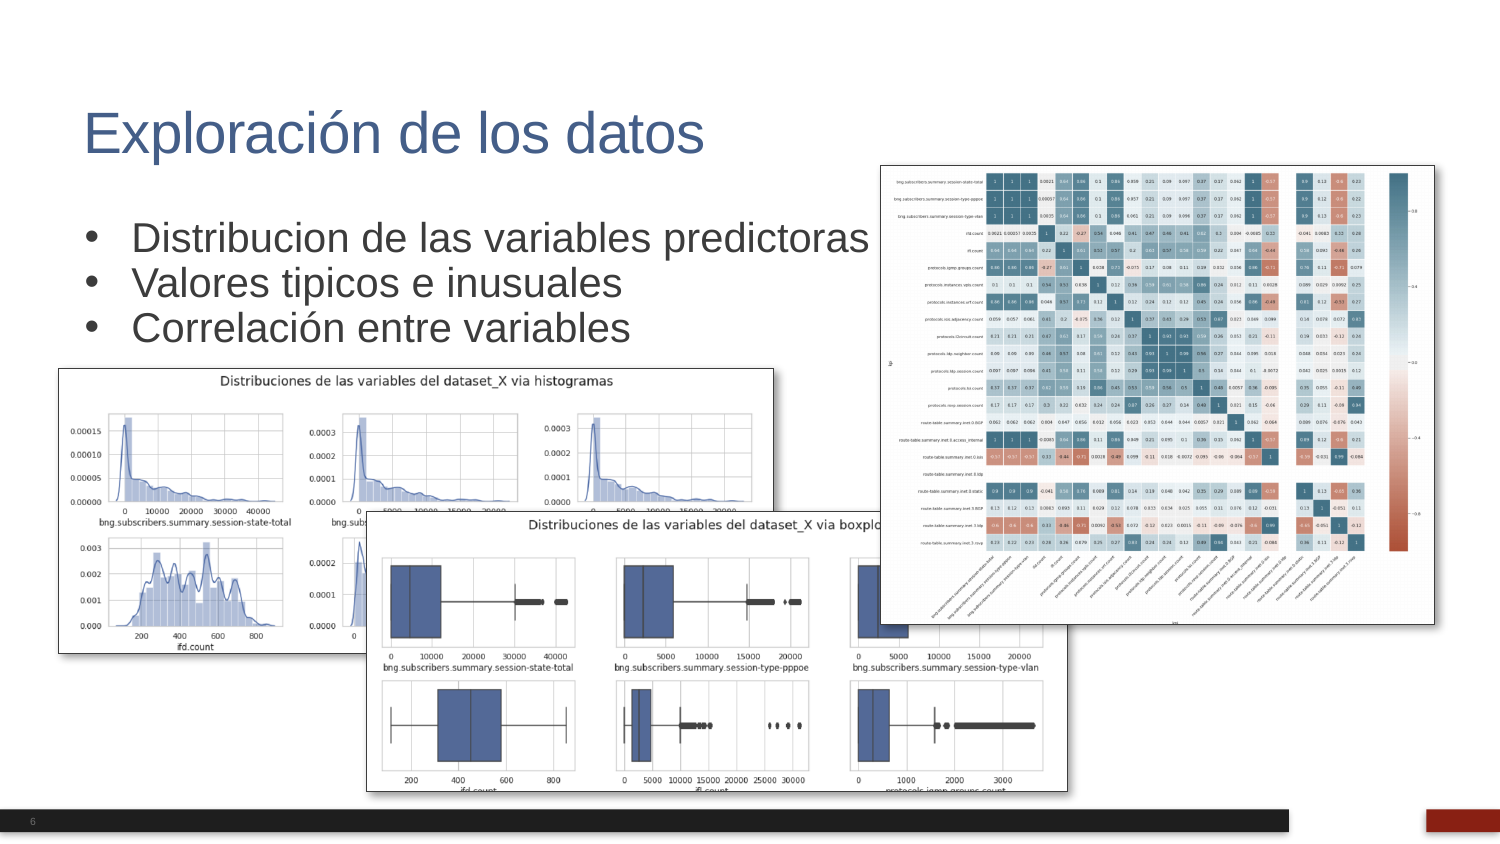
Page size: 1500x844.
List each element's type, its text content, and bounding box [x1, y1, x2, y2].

picture [58, 165, 1435, 792]
title Exploración de los datos [74, 0, 1302, 167]
text_box Distribucion de las variables predictoras Valores tipicos e inusuales Correlación entre variables [77, 212, 875, 355]
